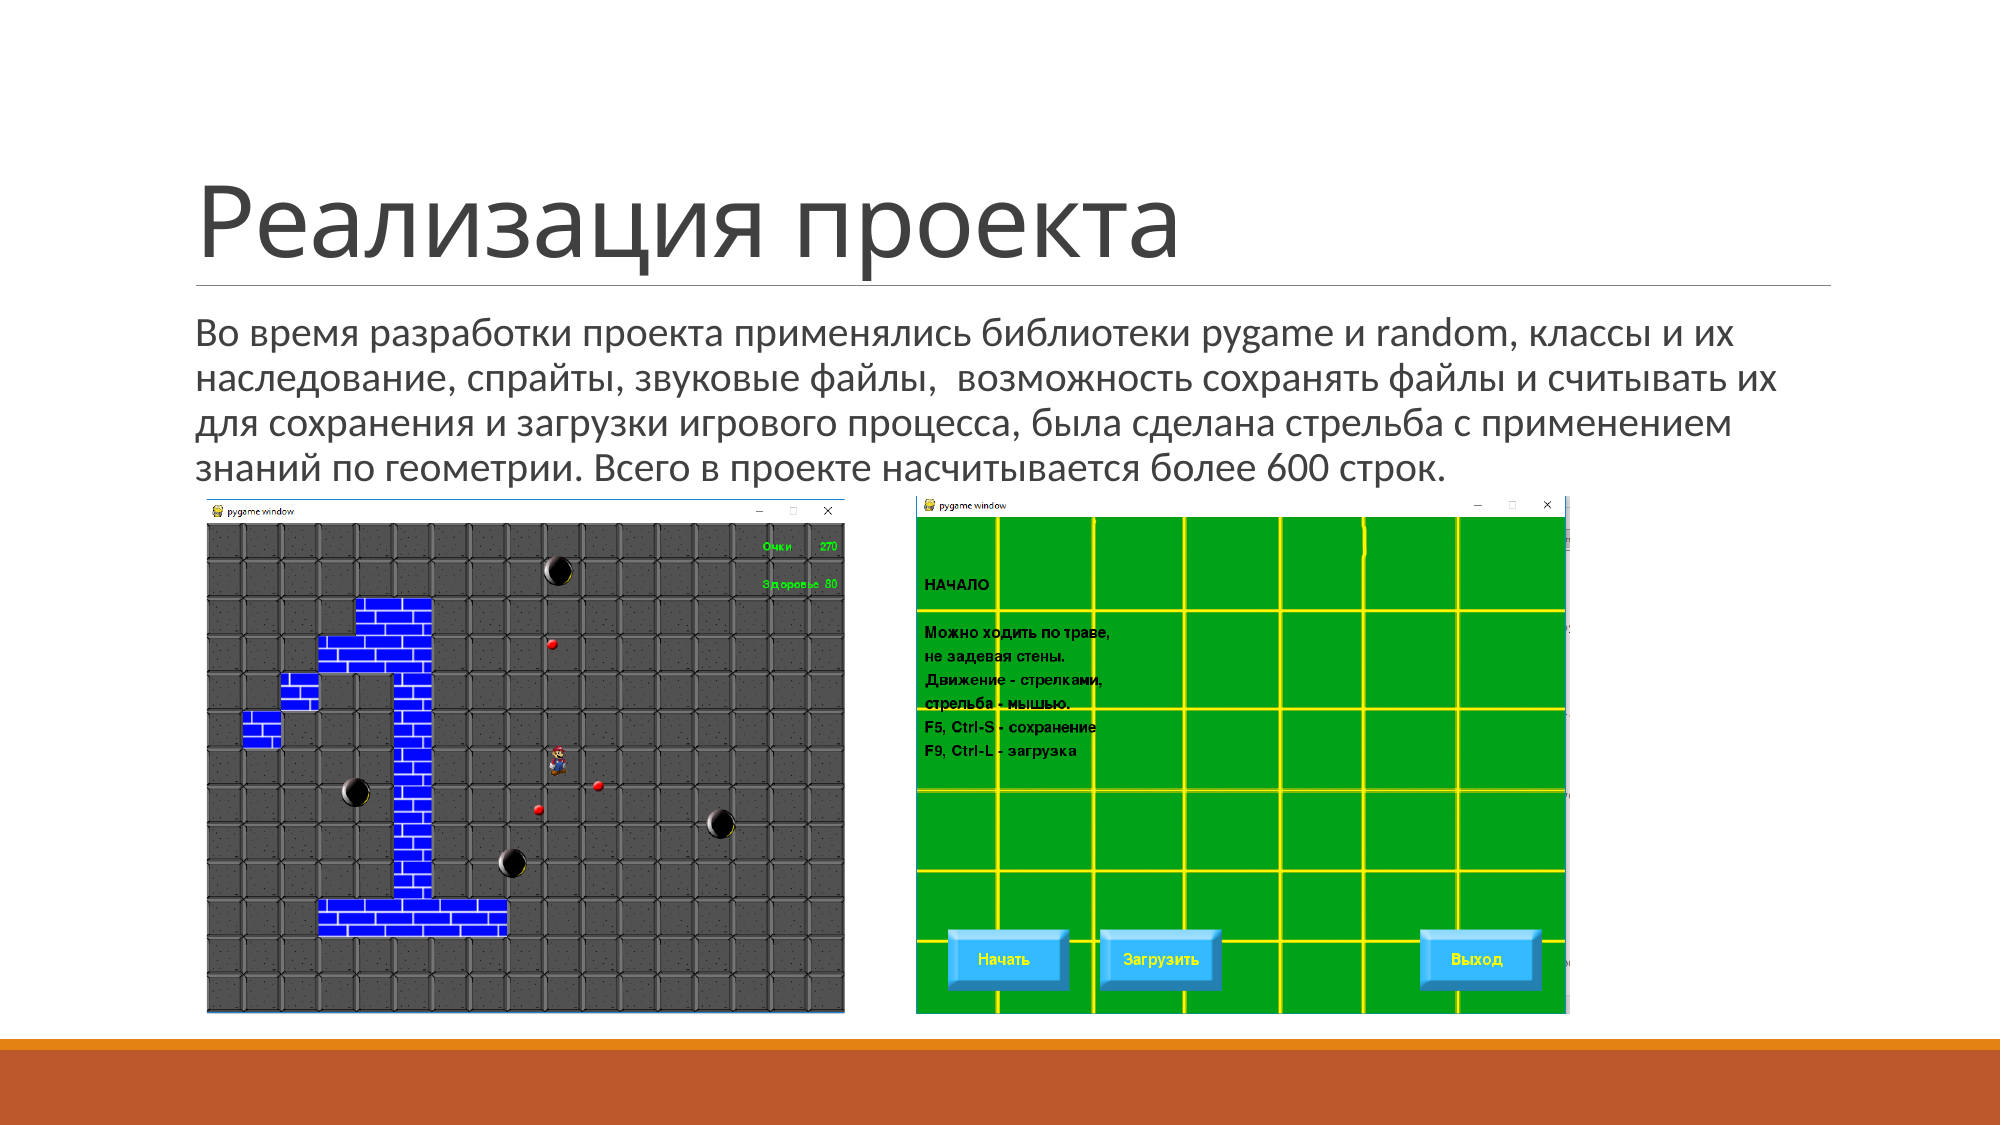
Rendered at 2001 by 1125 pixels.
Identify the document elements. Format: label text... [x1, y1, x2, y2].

title Реализация проекта [180, 47, 1830, 285]
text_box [915, 496, 1571, 1014]
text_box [206, 499, 846, 1014]
list Во время разработки проекта применялись библиотеки pygame и random, классы и их наследование, спрайты, звуковые файлы, возможность сохранять файлы и считывать их для сохранения и загрузки игрового процесса, была сделана стрельба с применением знаний по геометрии. Всего в проекте насчитывается более 600 строк. [180, 302, 1830, 963]
